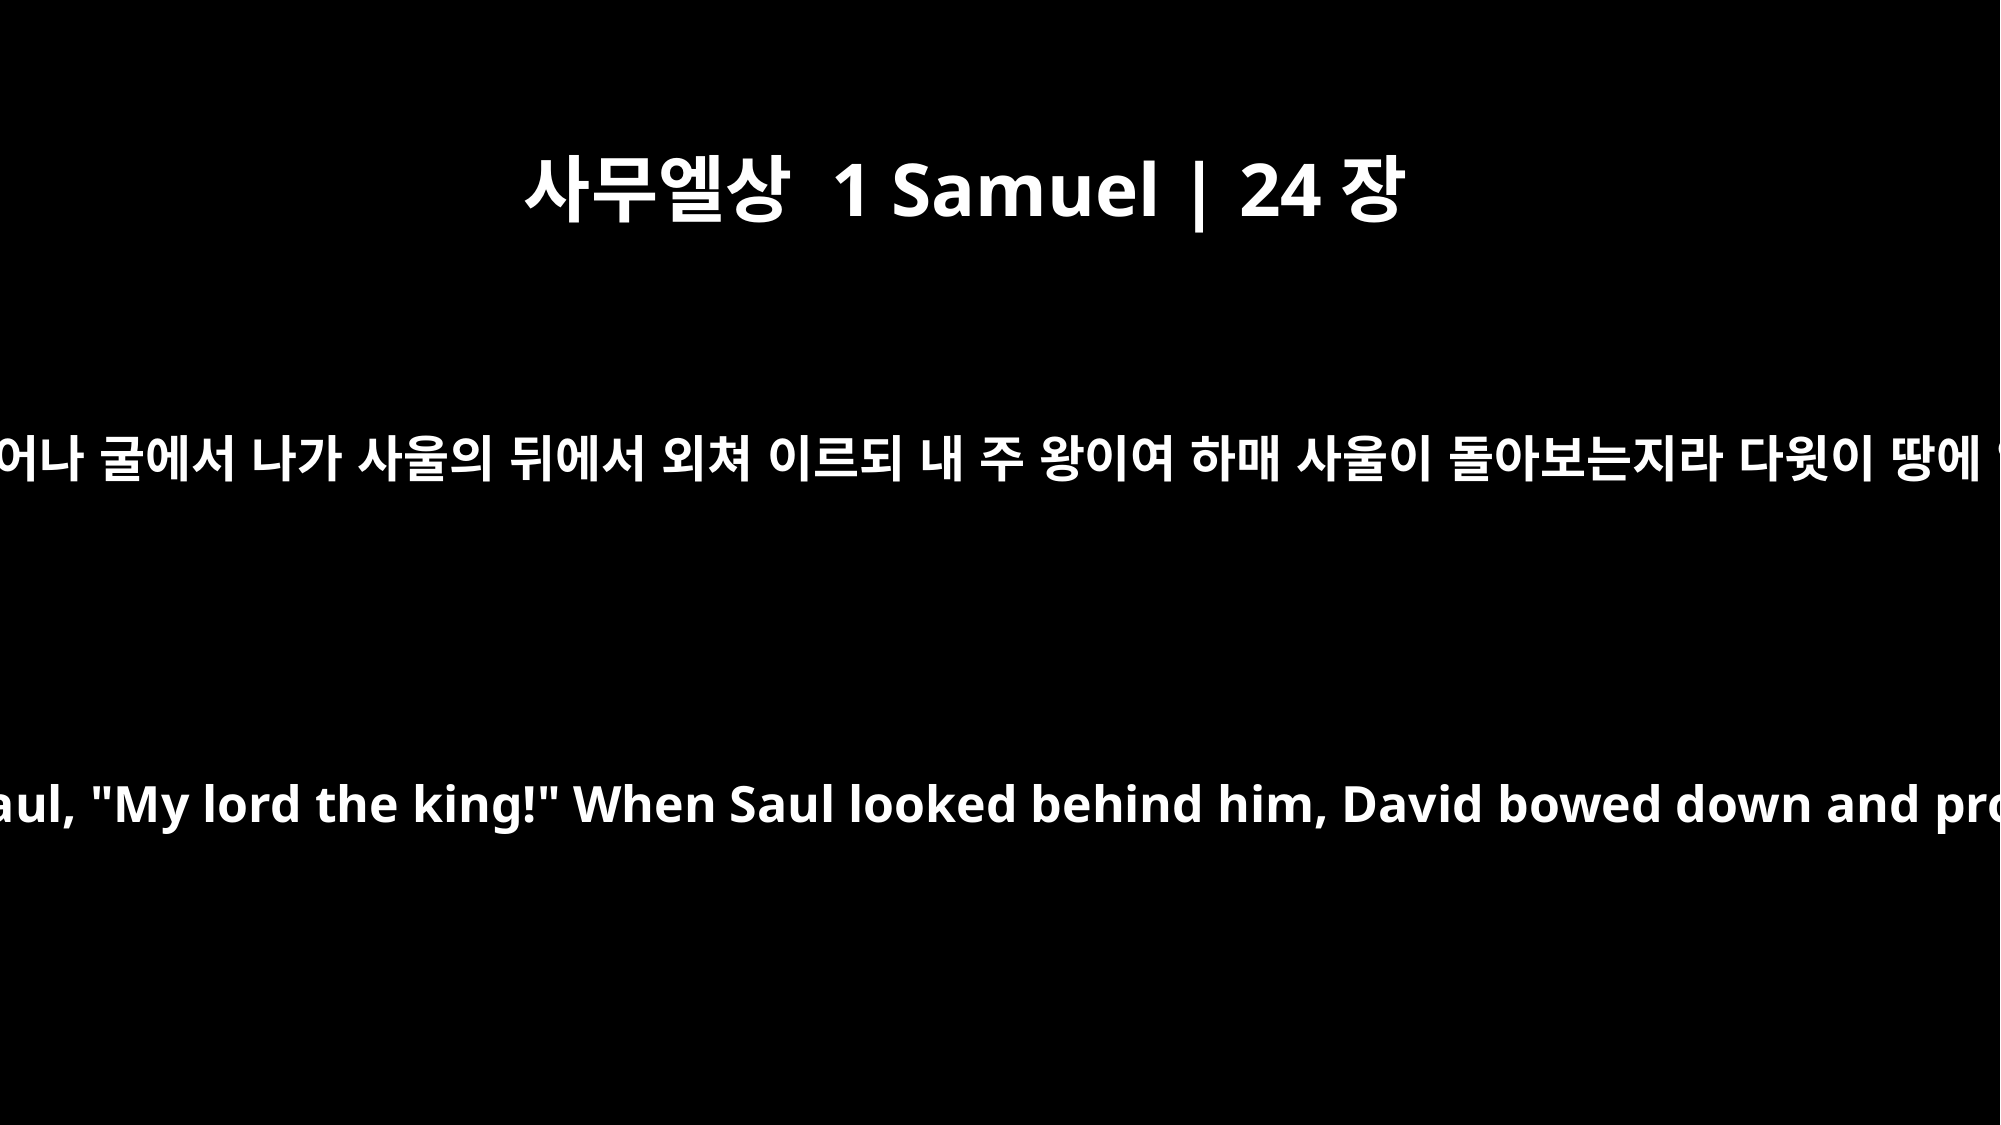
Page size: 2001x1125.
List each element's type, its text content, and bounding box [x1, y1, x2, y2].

text_box 사무엘상 1 Samuel | 24장 [509, 136, 1423, 239]
text_box 8 그 후에 다윗도 일어나 굴에서 나가 사울의 뒤에서 외쳐 이르되 내 주 왕이여 하매 사울이 돌아보는지라 다윗이 땅에 엎드려 절하고 [0, 359, 2000, 495]
text_box Then David went out of the cave and called out to Saul, "My lord the king!" When Saul looked behind him, David bowed down and prostrated himself with his face to the ground. [0, 764, 2000, 840]
